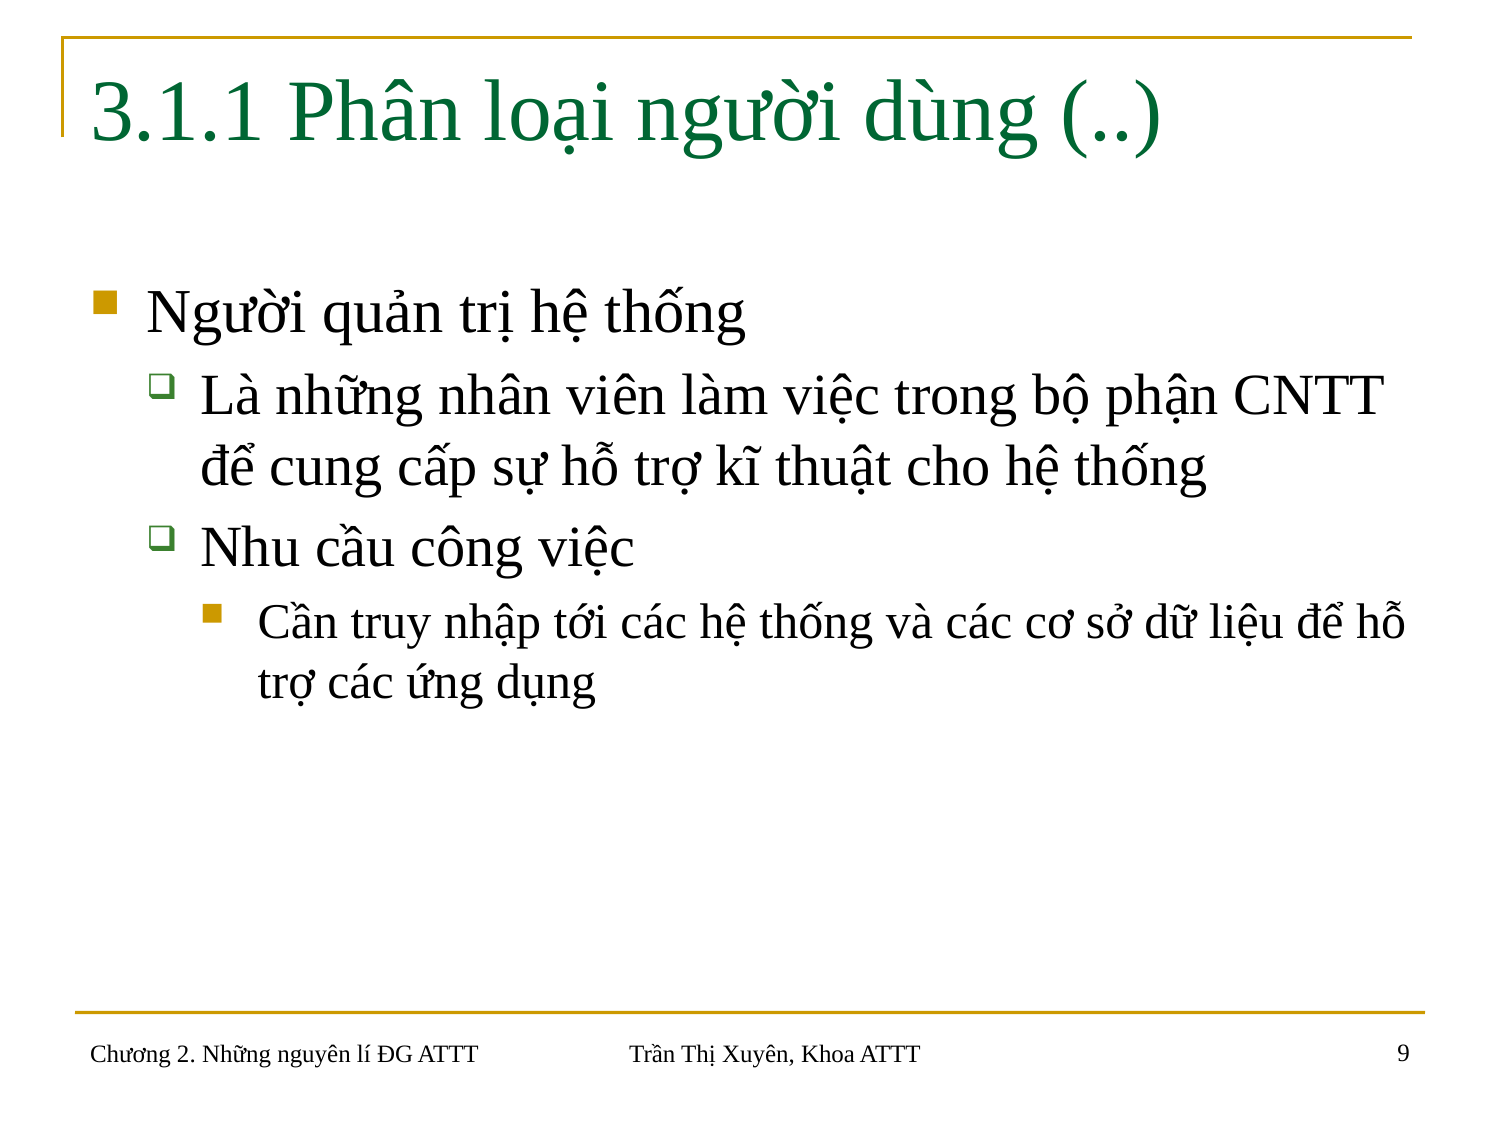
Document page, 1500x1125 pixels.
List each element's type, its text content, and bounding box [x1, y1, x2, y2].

title 3.1.1 Phân loại người dùng (..) [75, 45, 1425, 233]
slide_number Chương 2. Những nguyên lí ĐG ATTT [75, 1006, 500, 1075]
footer Trần Thị Xuyên, Khoa ATTT [562, 1006, 988, 1075]
list Người quản trị hệ thống Là những nhân viên làm việc trong bộ phận CNTT để cung cấp sự hỗ trợ kĩ thuật cho hệ thống Nhu cầu công việc Cần truy nhập tới các hệ thống và các cơ sở dữ liệu để hỗ trợ các ứng dụng [75, 262, 1425, 1006]
slide_number 9 [1074, 1006, 1425, 1075]
